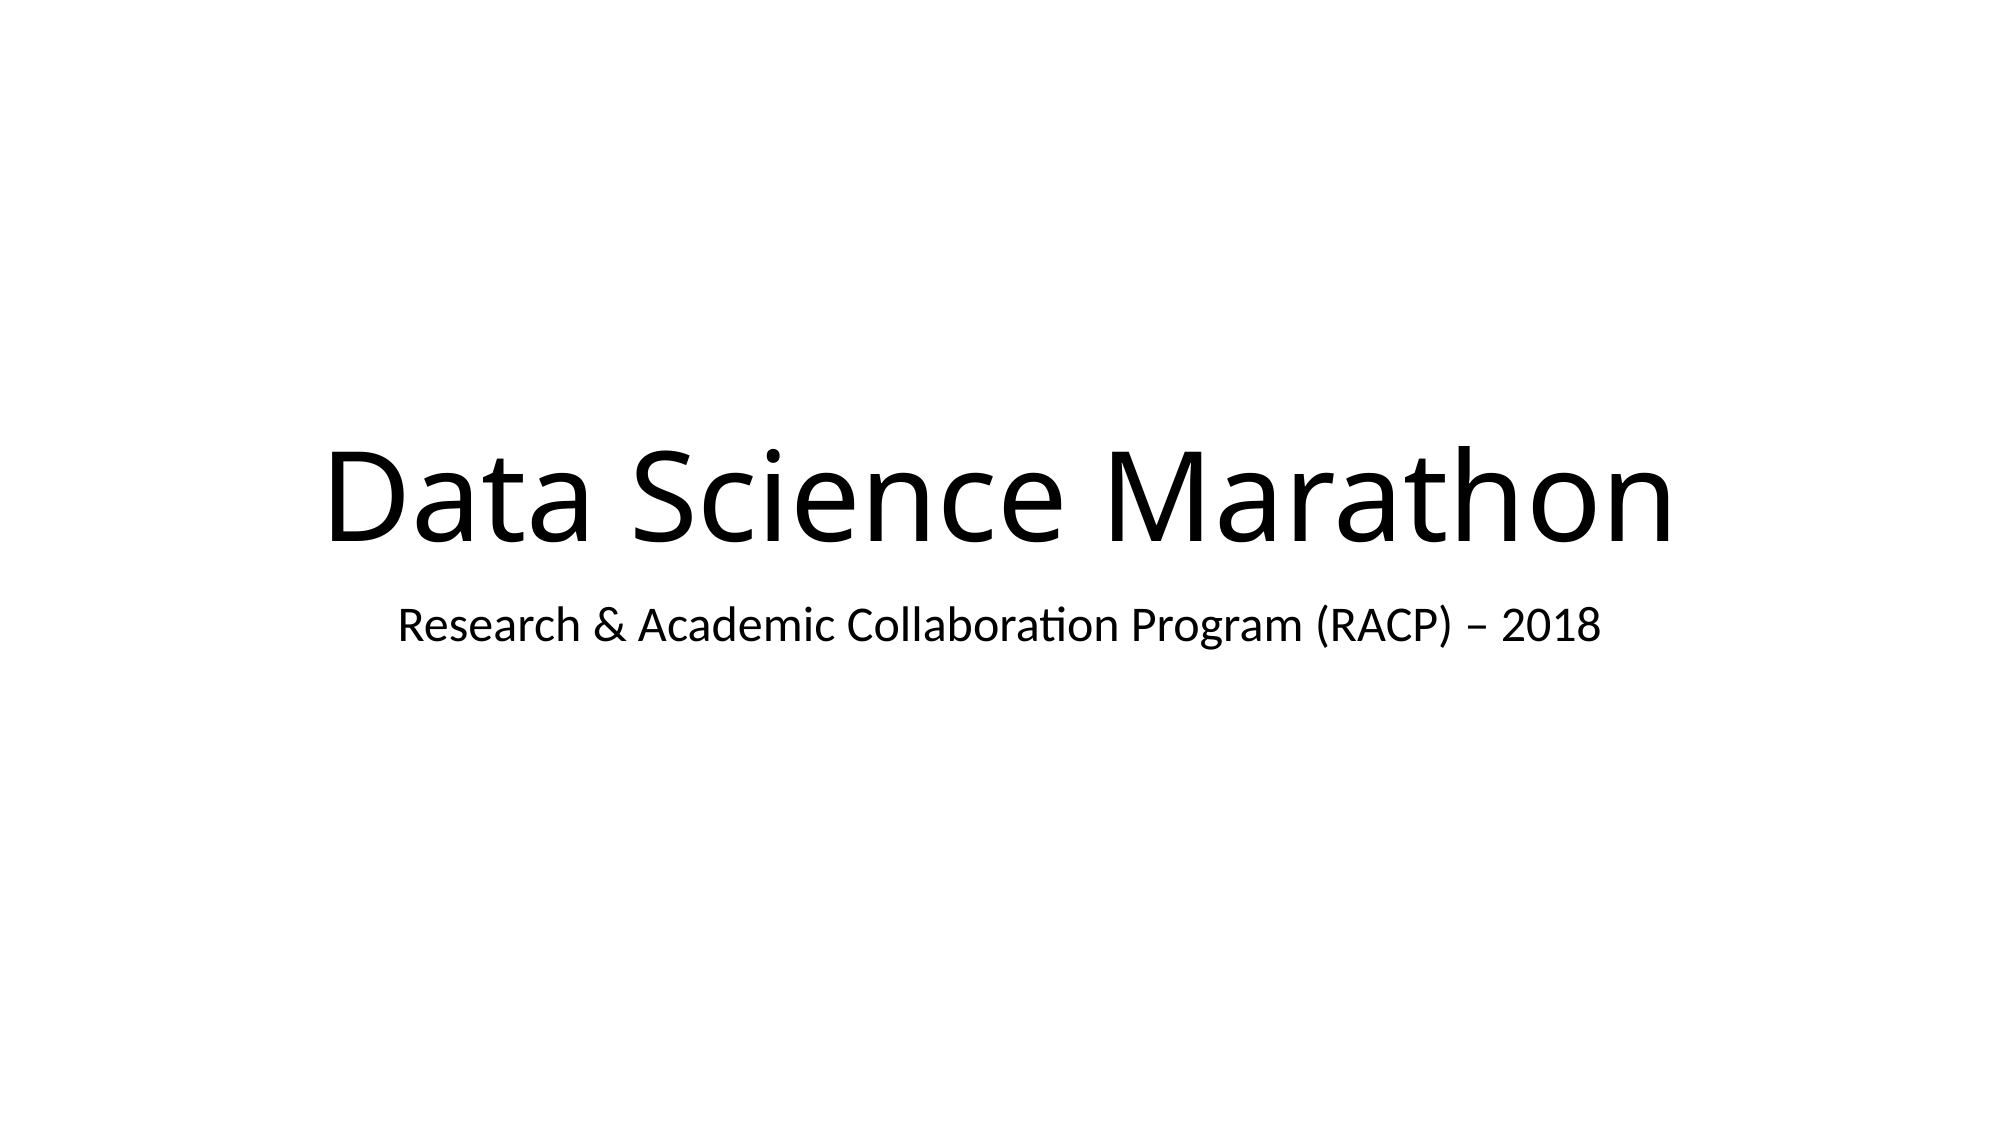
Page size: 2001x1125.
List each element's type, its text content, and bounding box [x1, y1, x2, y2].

subtitle Research & Academic Collaboration Program (RACP) – 2018 [249, 590, 1750, 863]
title Data Science Marathon [249, 184, 1750, 576]
